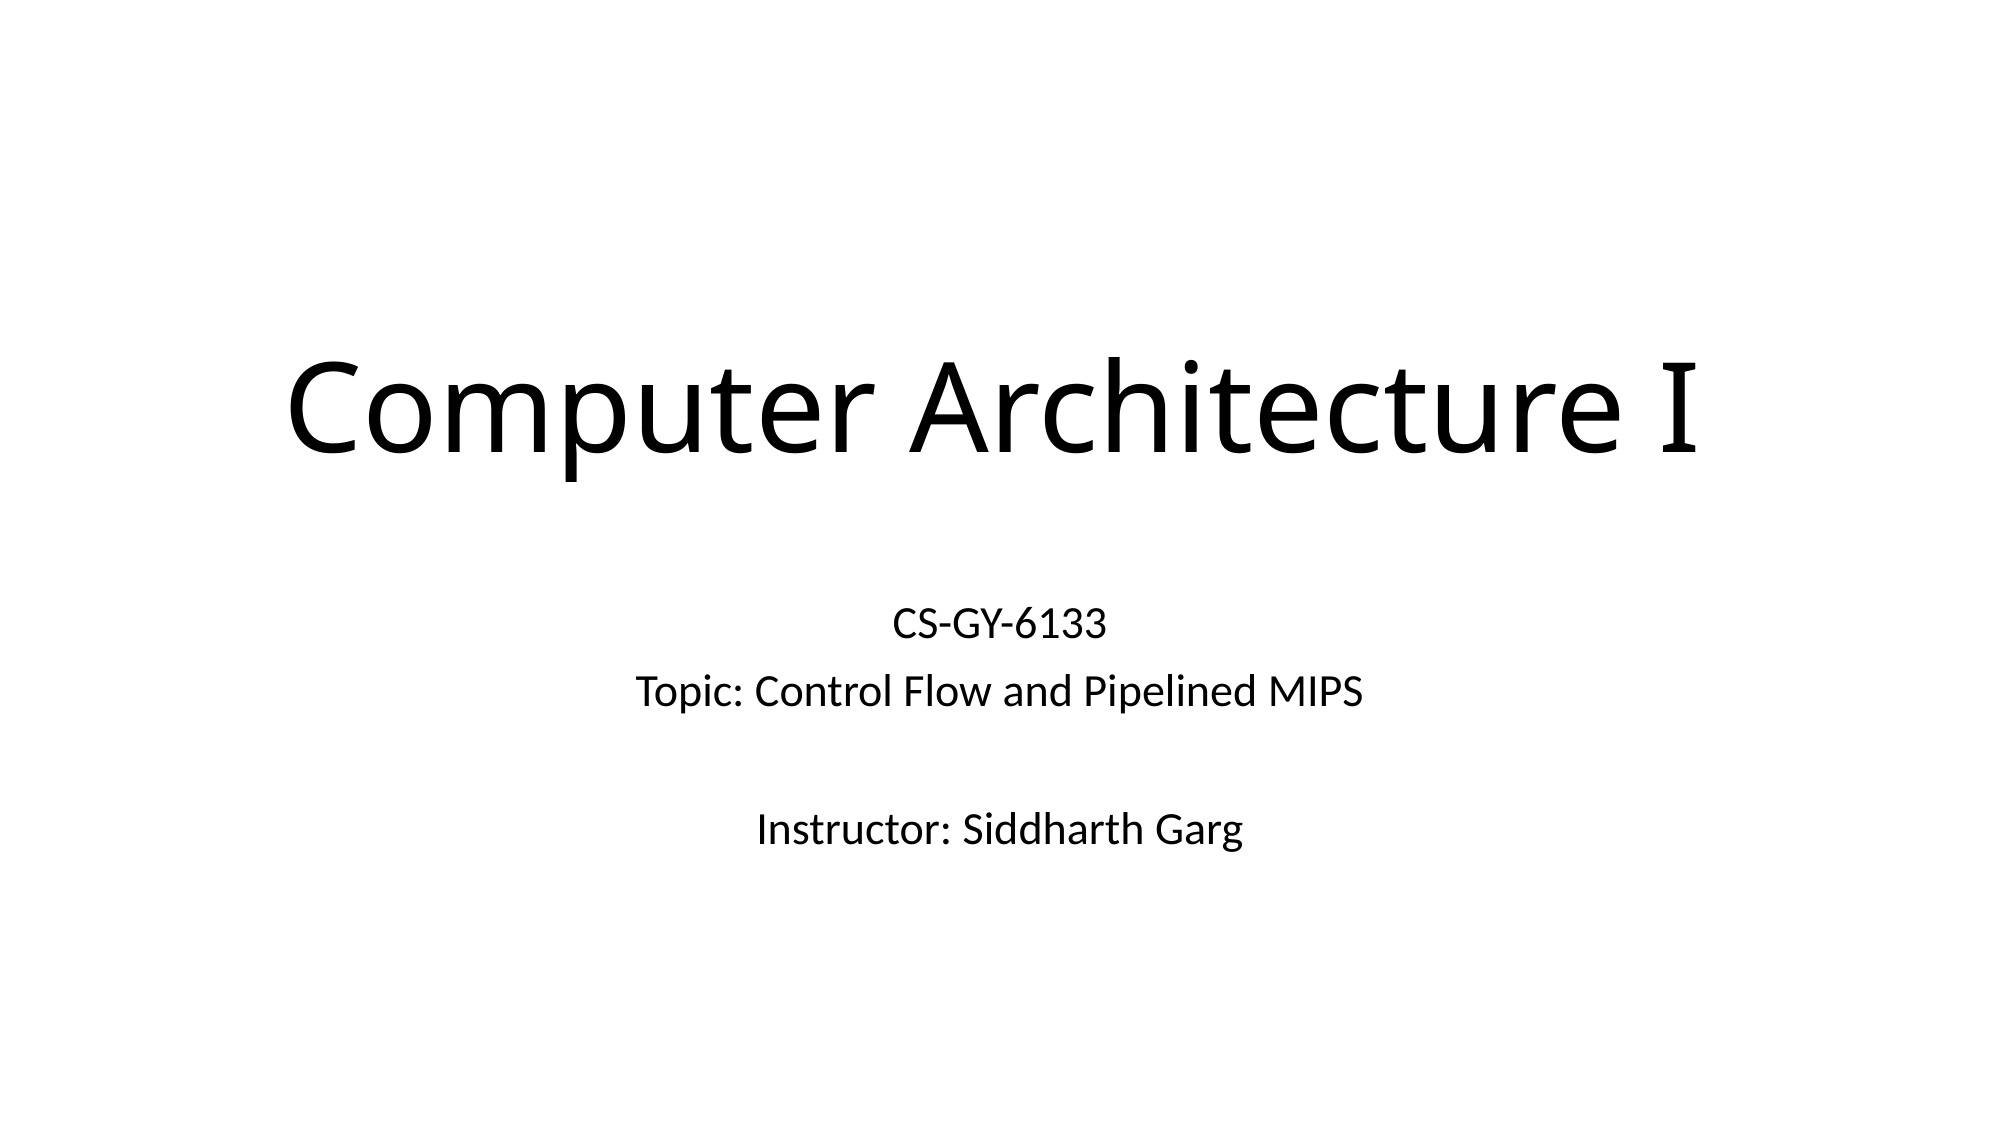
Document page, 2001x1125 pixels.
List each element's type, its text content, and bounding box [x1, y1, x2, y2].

title Computer Architecture I [242, 95, 1743, 488]
subtitle CS-GY-6133 Topic: Control Flow and Pipelined MIPS Instructor: Siddharth Garg [249, 590, 1750, 863]
